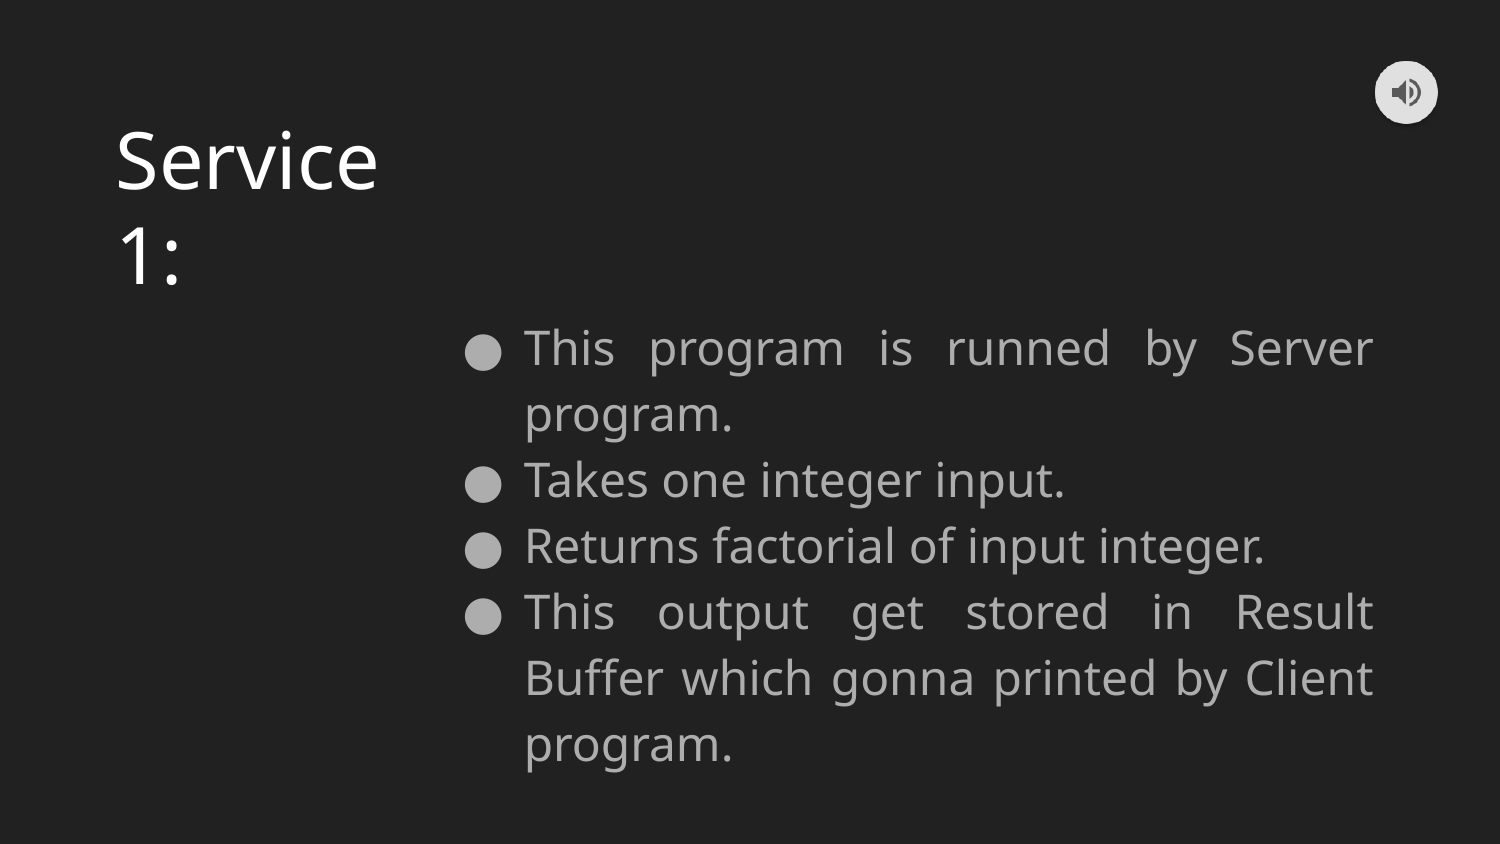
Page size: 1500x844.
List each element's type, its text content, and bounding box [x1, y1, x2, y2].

picture [1368, 54, 1444, 130]
title Service 1: [100, 95, 467, 238]
list This program is runned by Server program. Takes one integer input. Returns factorial of input integer. This output get stored in Result Buffer which gonna printed by Client program. [433, 294, 1390, 704]
